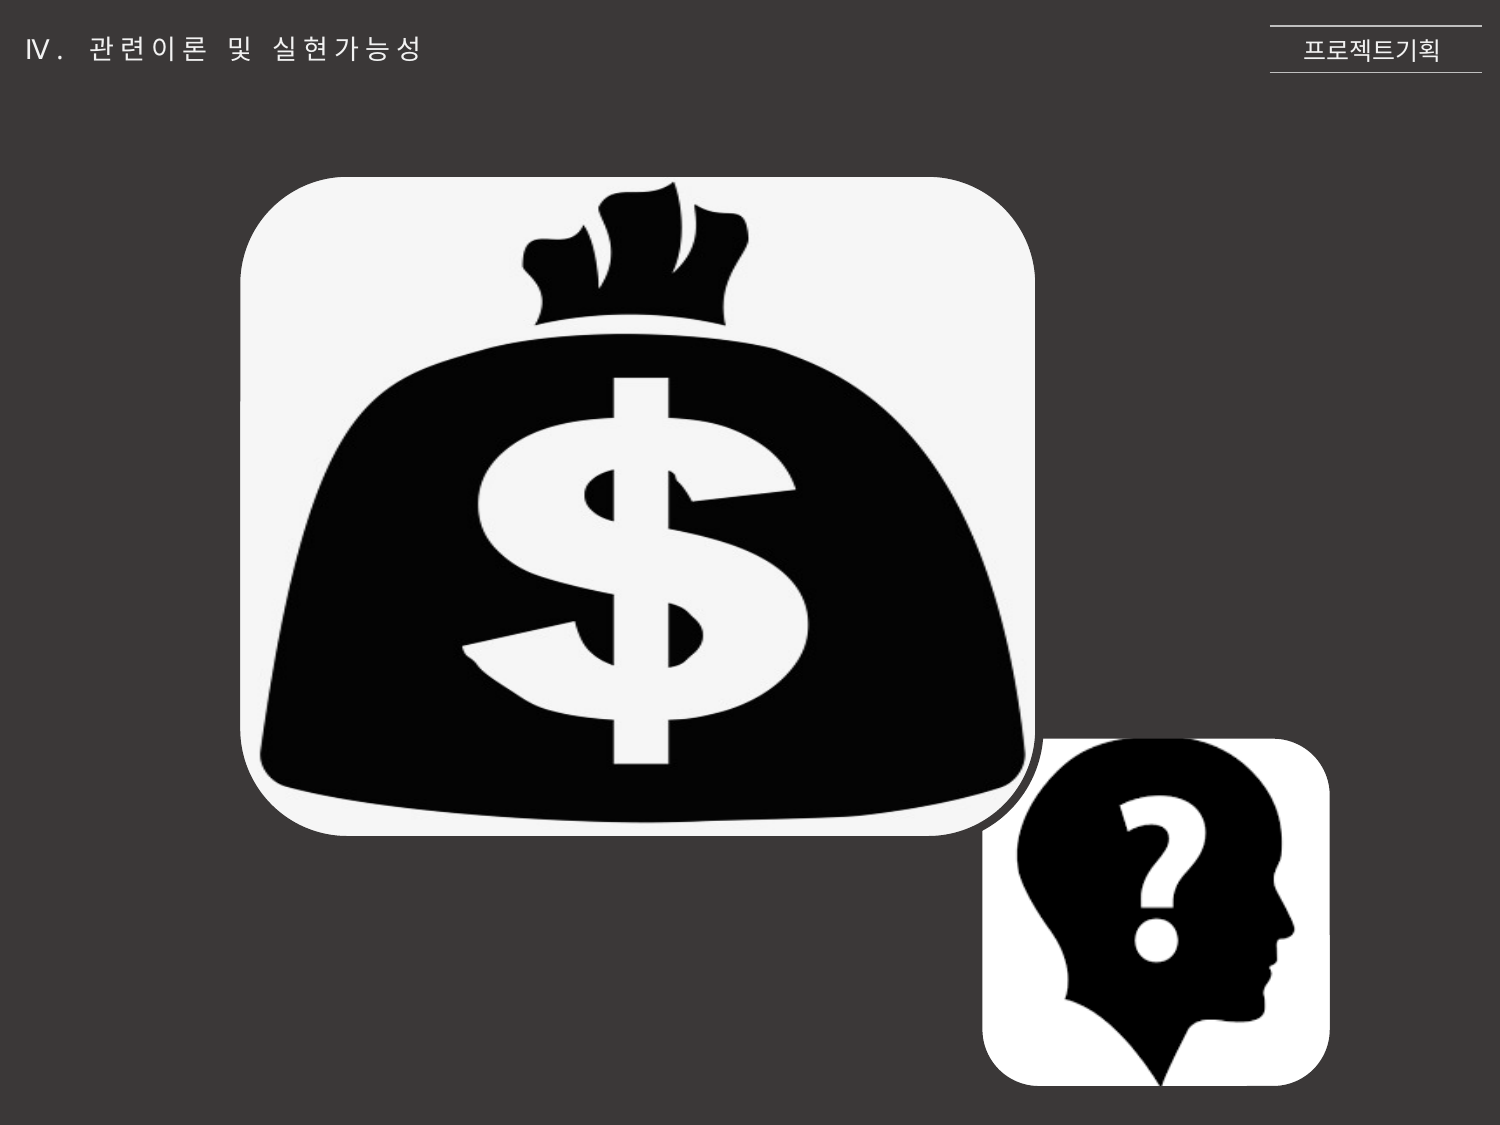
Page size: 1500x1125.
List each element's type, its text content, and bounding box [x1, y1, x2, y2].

text_box Ⅳ. 관련이론 및 실현가능성 [10, 25, 451, 73]
picture [235, 172, 1333, 1089]
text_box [1269, 0, 1483, 74]
